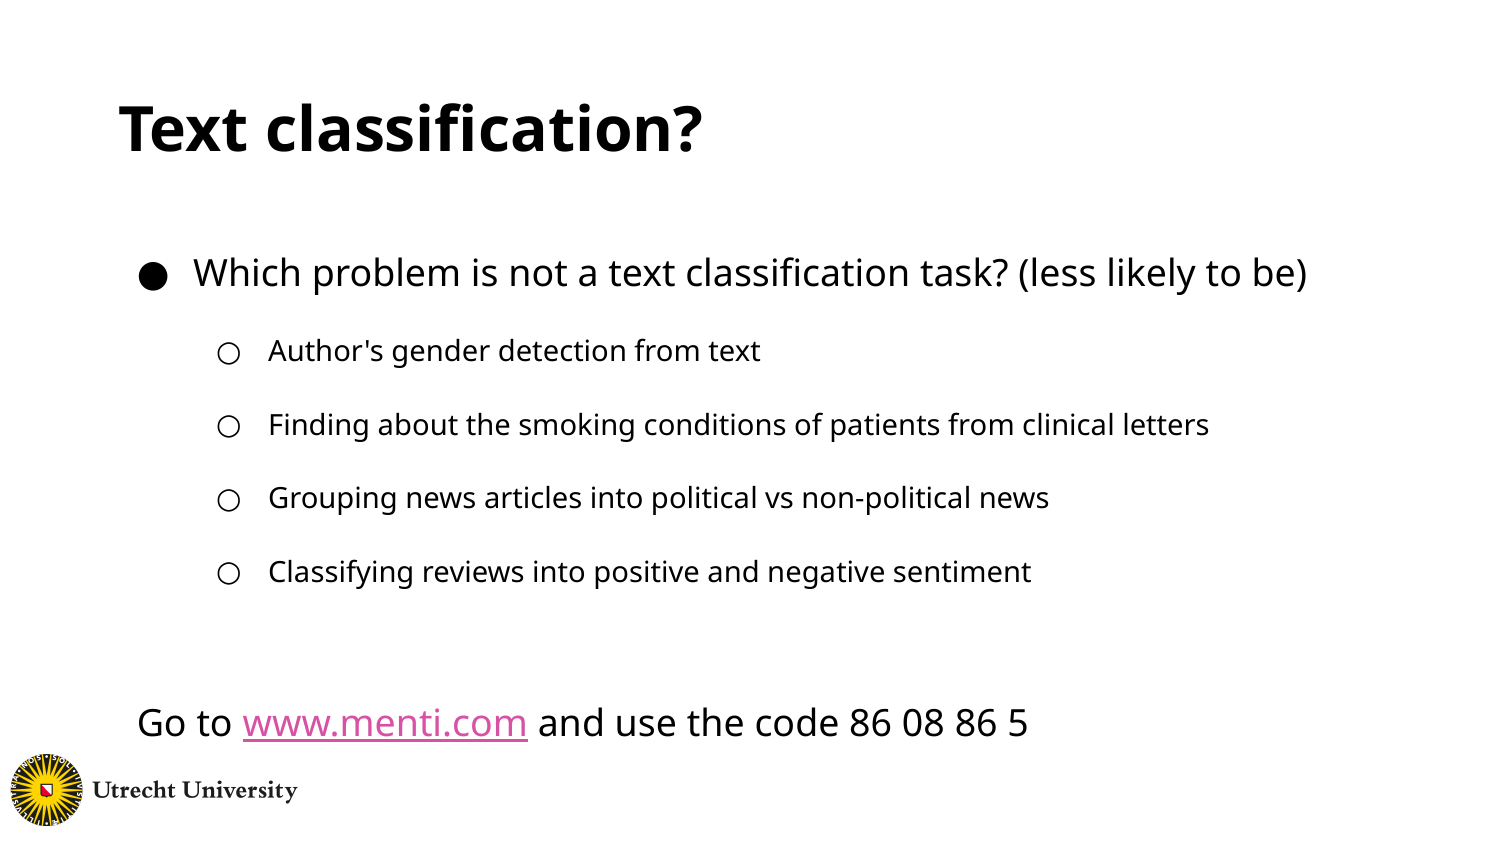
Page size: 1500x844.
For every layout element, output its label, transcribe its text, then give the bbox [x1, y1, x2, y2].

title Text classification? [103, 45, 1397, 208]
picture [0, 702, 382, 844]
list Which problem is not a text classification task? (less likely to be) Author's gender detection from text Finding about the smoking conditions of patients from clinical letters Grouping news articles into political vs non-political news Classifying reviews into positive and negative sentiment Go to www.menti.com and use the code 86 08 86 5 [103, 227, 1397, 752]
